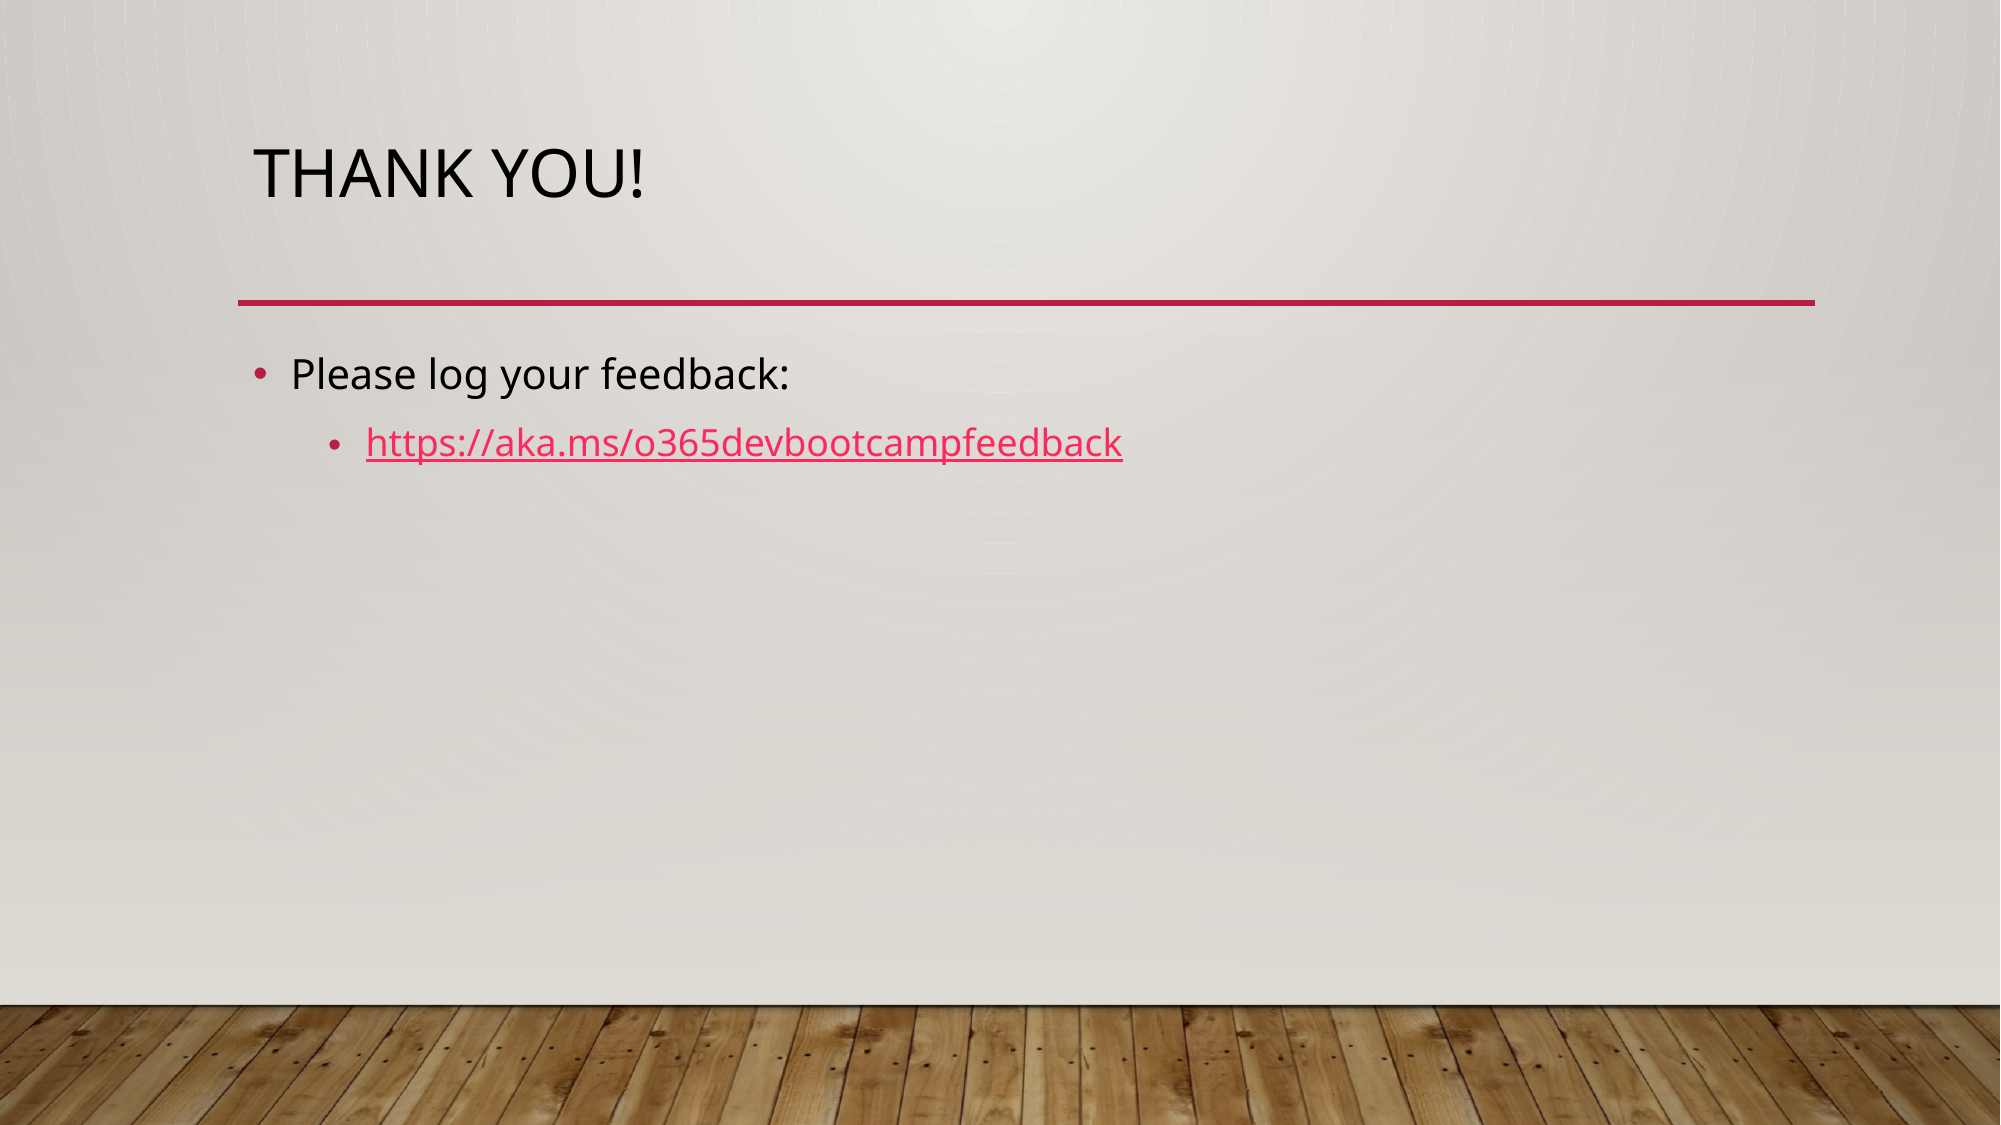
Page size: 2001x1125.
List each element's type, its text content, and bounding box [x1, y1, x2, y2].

title Thank you! [238, 131, 1814, 305]
list Please log your feedback: https://aka.ms/o365devbootcampfeedback [238, 330, 1814, 897]
picture [0, 1005, 2000, 1125]
